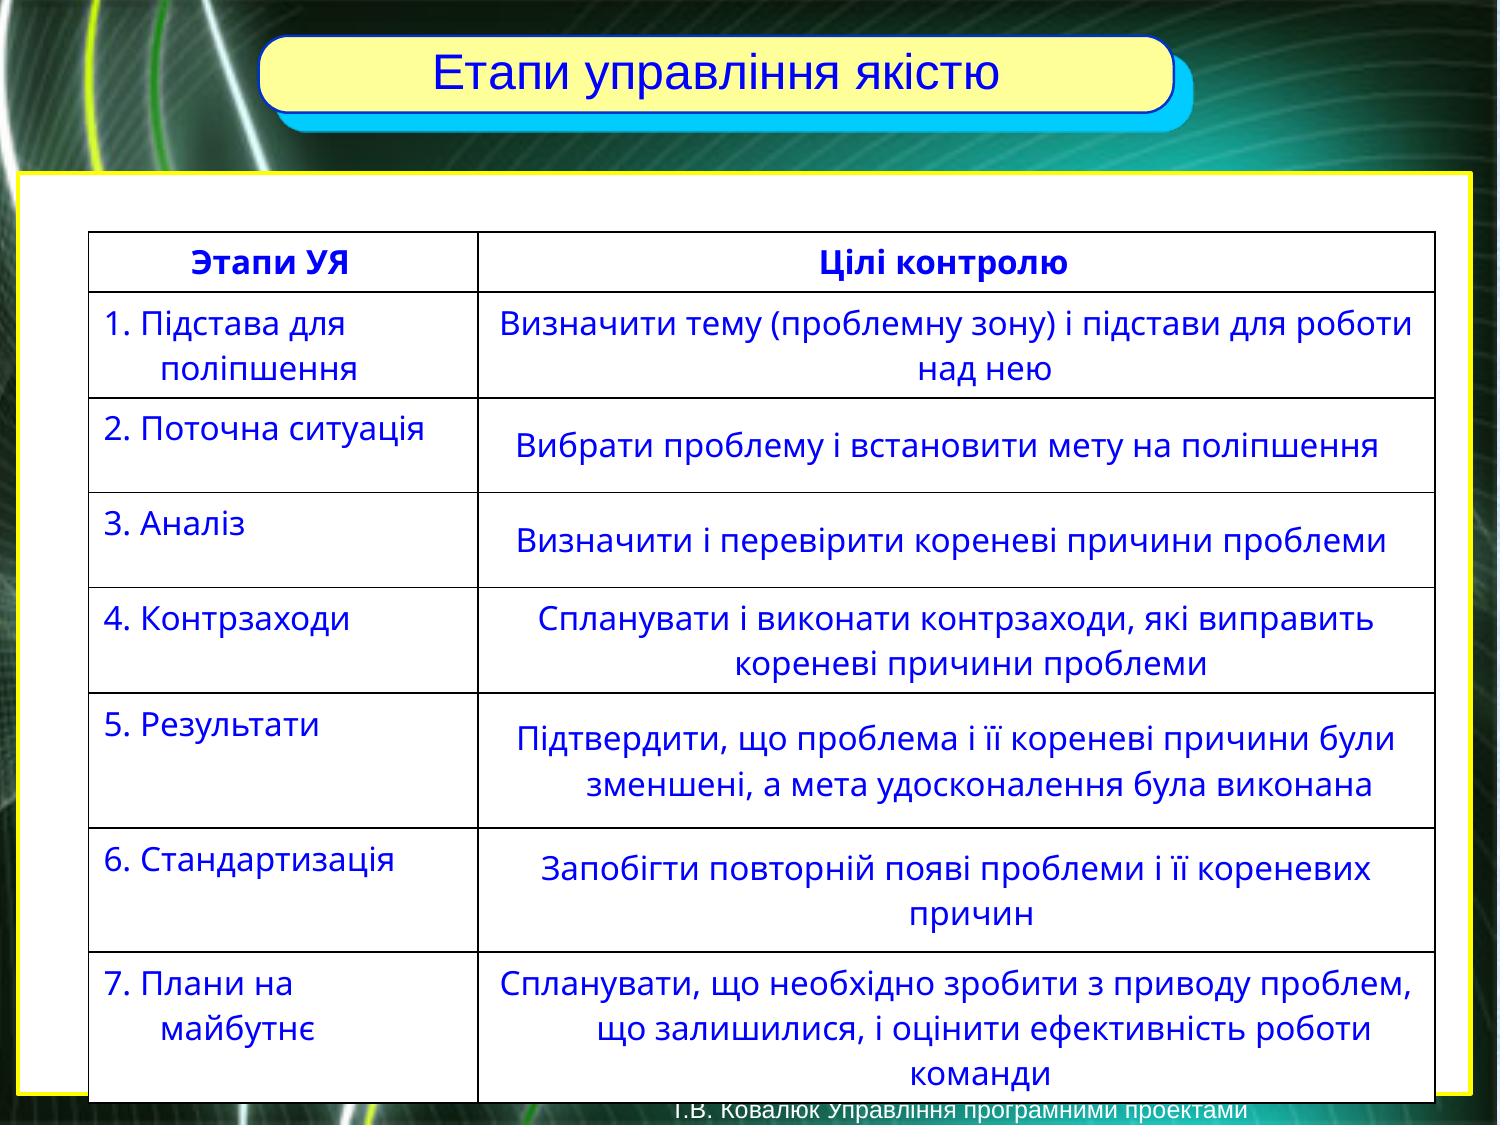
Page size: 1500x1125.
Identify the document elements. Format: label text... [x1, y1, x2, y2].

table_cell Спланувати і виконати контрзаходи, які виправить кореневі причини проблеми [479, 588, 1434, 692]
picture [0, 0, 1500, 1125]
table_cell 7. Плани на майбутнє [89, 953, 477, 1102]
table_cell Визначити і перевірити кореневі причини проблеми [479, 493, 1434, 587]
table_header Этапи УЯ [89, 233, 477, 291]
table_header Цілі контролю [479, 233, 1434, 291]
table_cell Визначити тему (проблемну зону) і підстави для роботи над нею [479, 293, 1434, 397]
table_cell 6. Стандартизація [89, 829, 477, 951]
table_cell Спланувати, що необхідно зробити з приводу проблем, що залишилися, і оцінити ефективність роботи команди [479, 953, 1434, 1102]
table_cell Вибрати проблему і встановити мету на поліпшення [479, 399, 1434, 492]
table_cell Підтвердити, що проблема і її кореневі причини були зменшені, а мета удосконалення була виконана [479, 694, 1434, 827]
table_cell 4. Контрзаходи [89, 588, 477, 692]
table_cell Запобігти повторній появі проблеми і її кореневих причин [479, 829, 1434, 951]
table_cell 5. Результати [89, 694, 477, 827]
table_cell 2. Поточна ситуація [89, 399, 477, 492]
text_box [253, 30, 1195, 133]
table_cell 1. Підстава для поліпшення [89, 293, 477, 397]
table_cell 3. Аналіз [89, 493, 477, 587]
